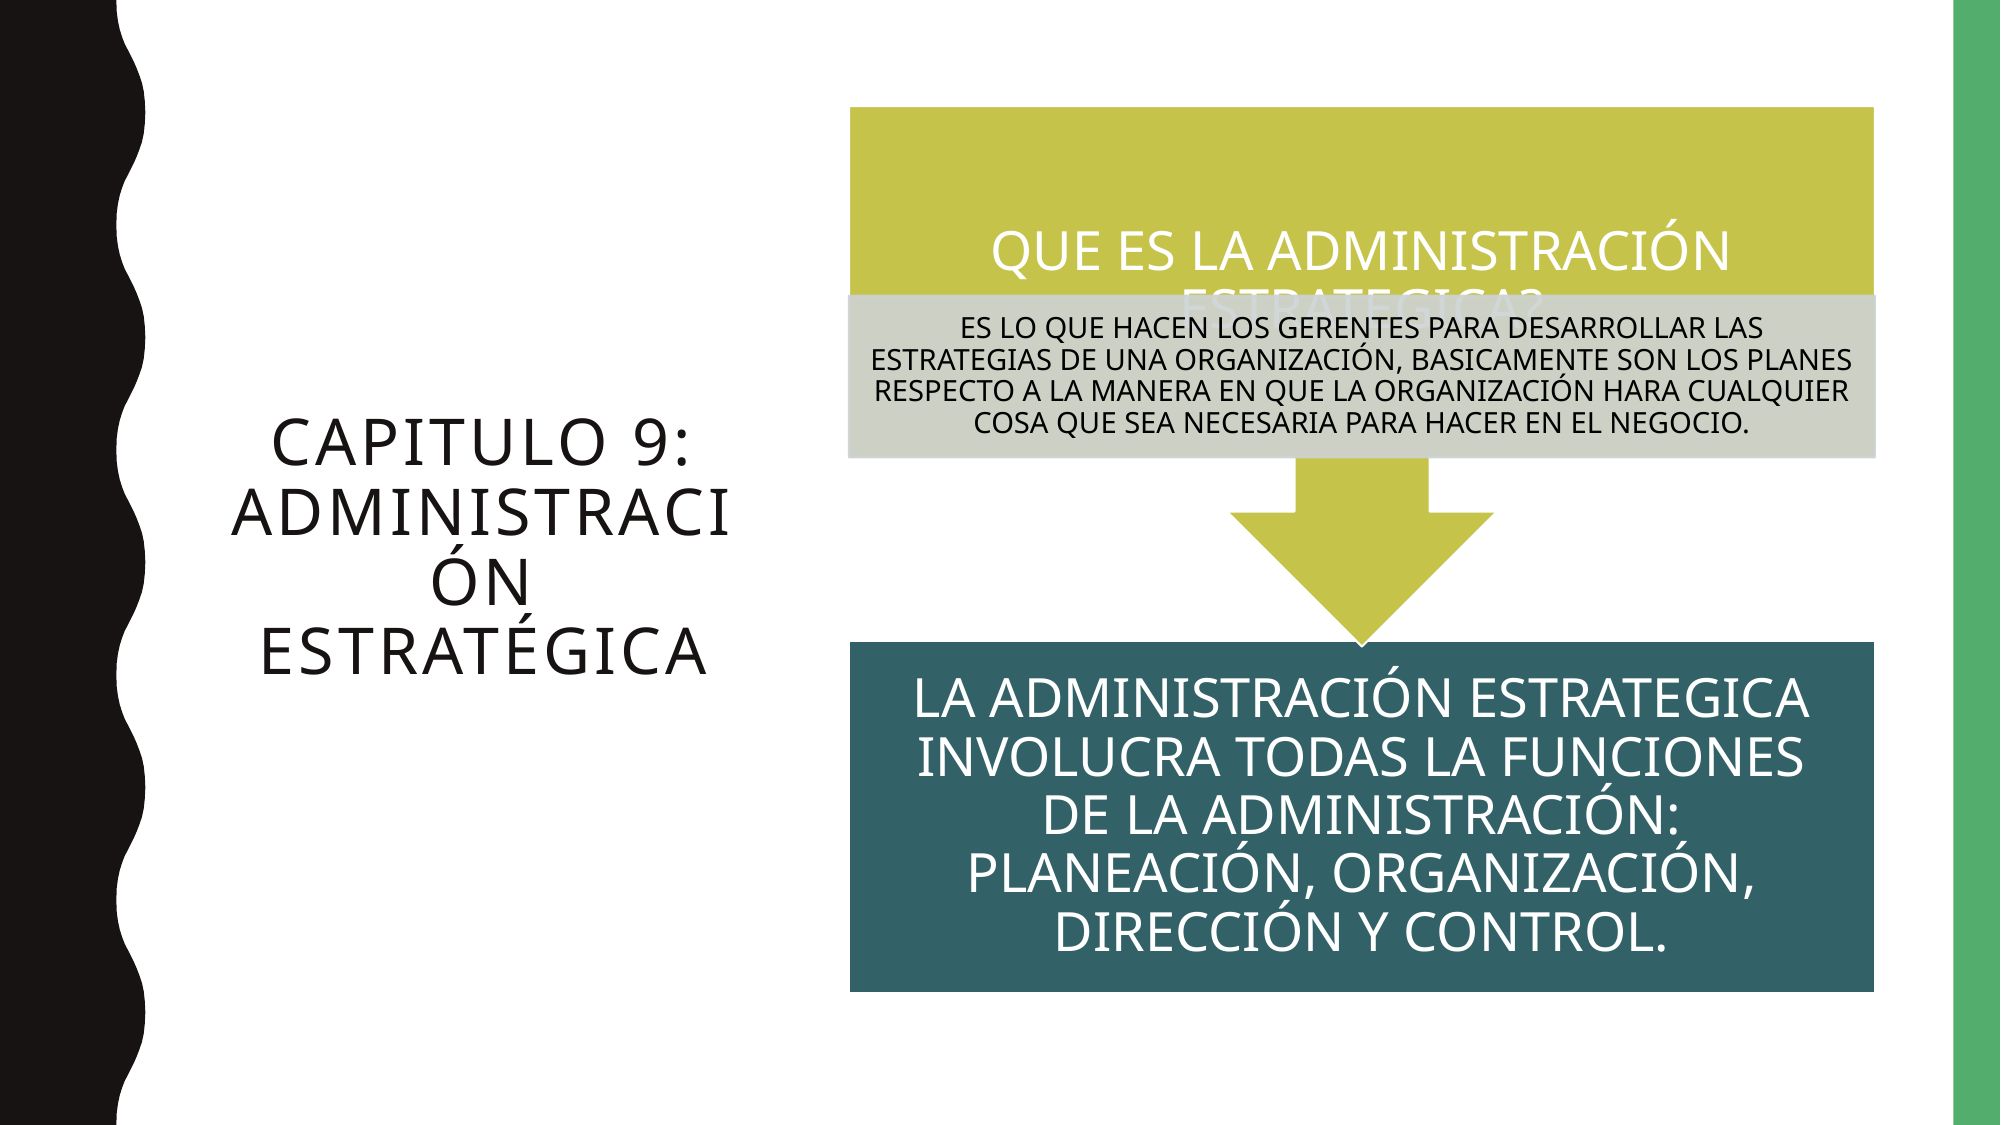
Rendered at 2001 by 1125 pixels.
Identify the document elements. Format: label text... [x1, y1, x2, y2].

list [848, 105, 1875, 993]
title CAPITULO 9: ADMINISTRACIÓN ESTRATÉGICA [205, 105, 761, 993]
